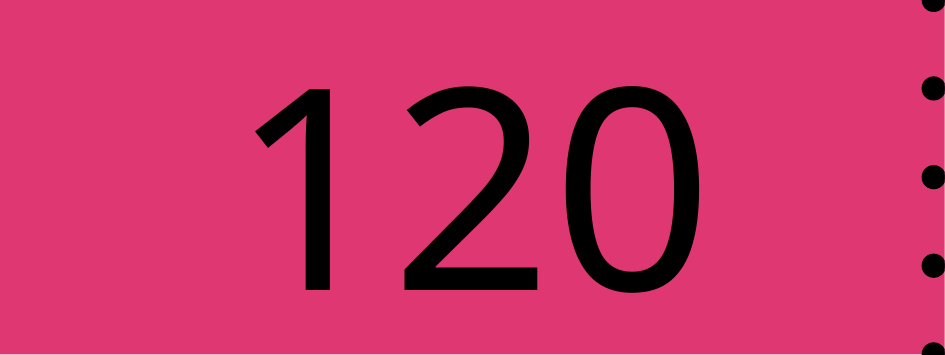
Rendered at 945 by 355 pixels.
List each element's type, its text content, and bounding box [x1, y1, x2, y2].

text_box 120 [0, 0, 945, 355]
text_box [921, 76, 945, 101]
text_box [921, 342, 945, 355]
text_box [921, 253, 945, 278]
text_box [921, 0, 945, 13]
text_box [921, 165, 945, 190]
